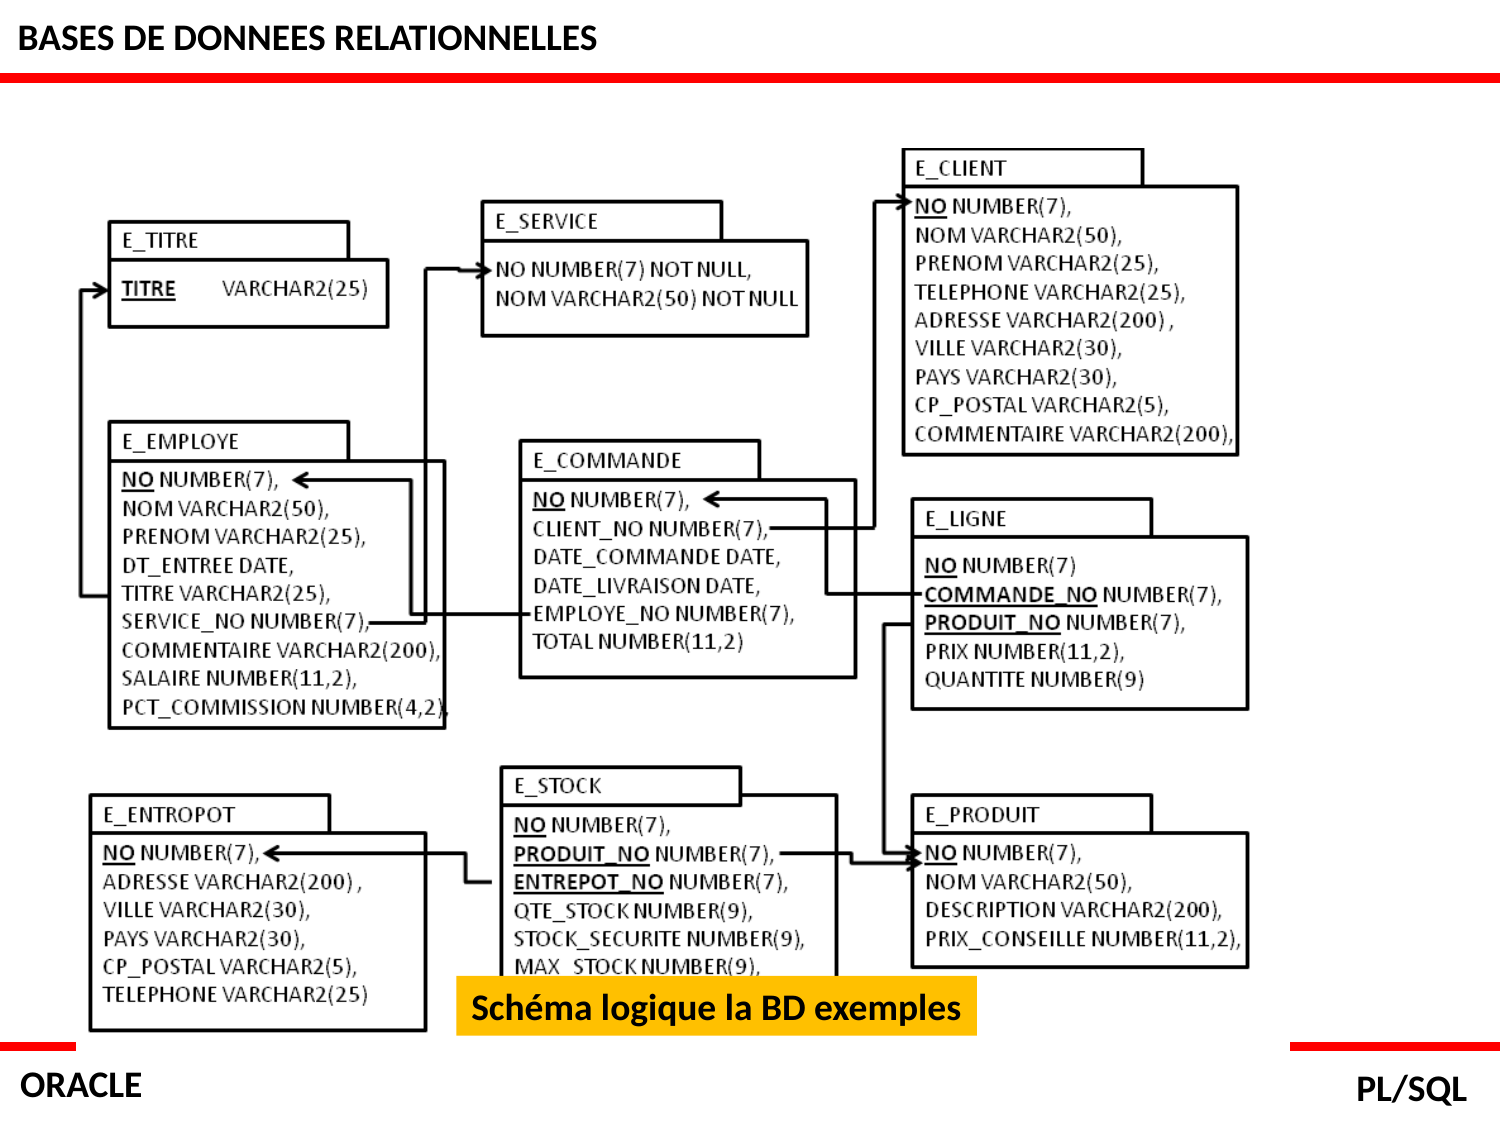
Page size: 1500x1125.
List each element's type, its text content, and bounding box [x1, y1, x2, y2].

text_box PL/SQL [1341, 1057, 1483, 1117]
text_box BASES DE DONNEES RELATIONNELLES [2, 5, 614, 66]
text_box ORACLE [5, 1055, 158, 1113]
picture [76, 148, 1290, 1059]
